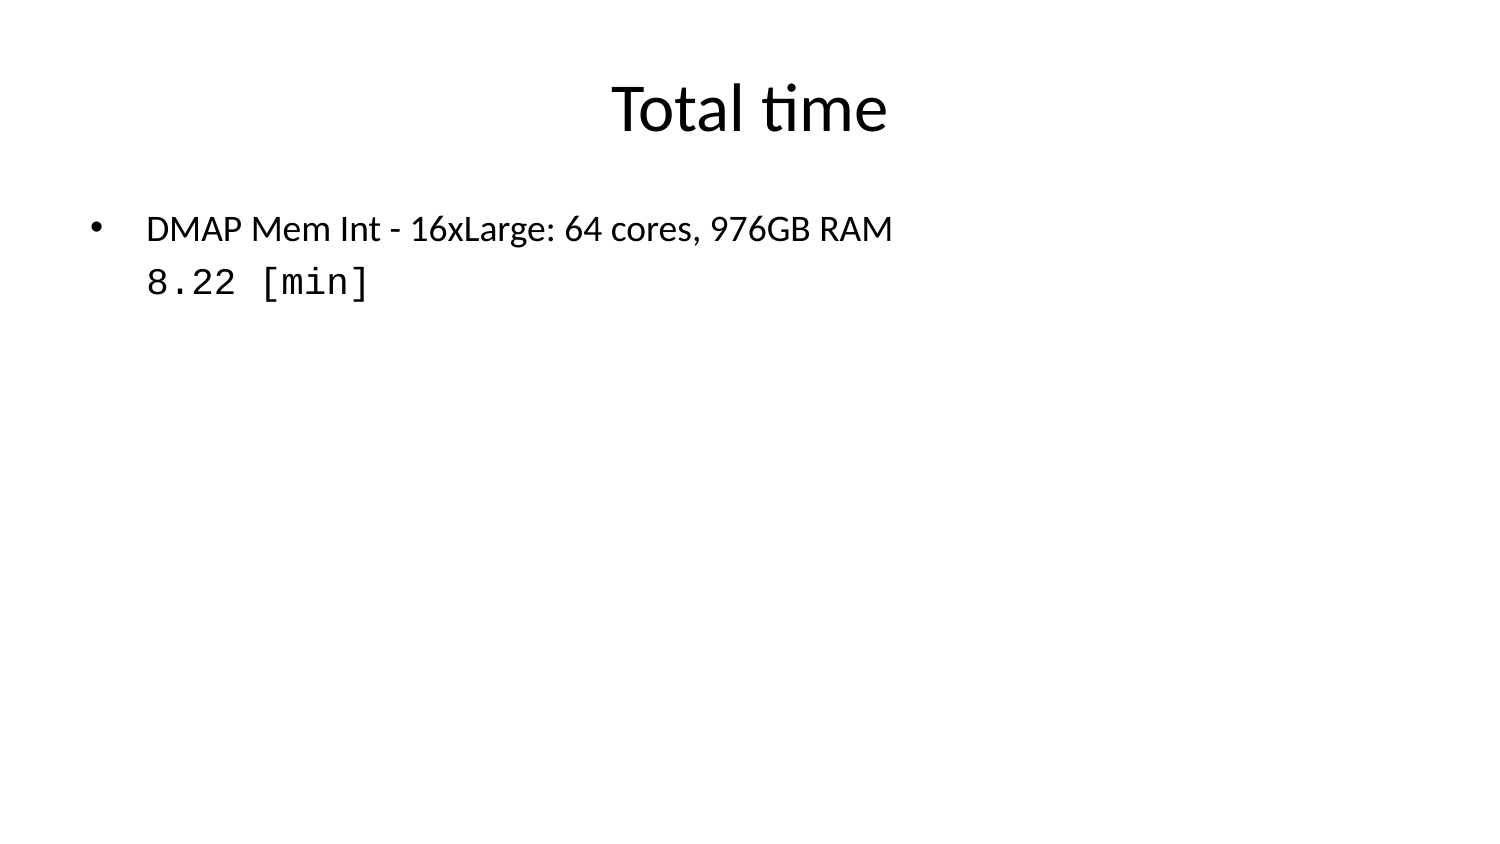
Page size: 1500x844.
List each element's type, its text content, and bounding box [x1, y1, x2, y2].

list DMAP Mem Int - 16xLarge: 64 cores, 976GB RAM 8.22 [min] [75, 196, 1425, 754]
title Total time [75, 33, 1425, 175]
